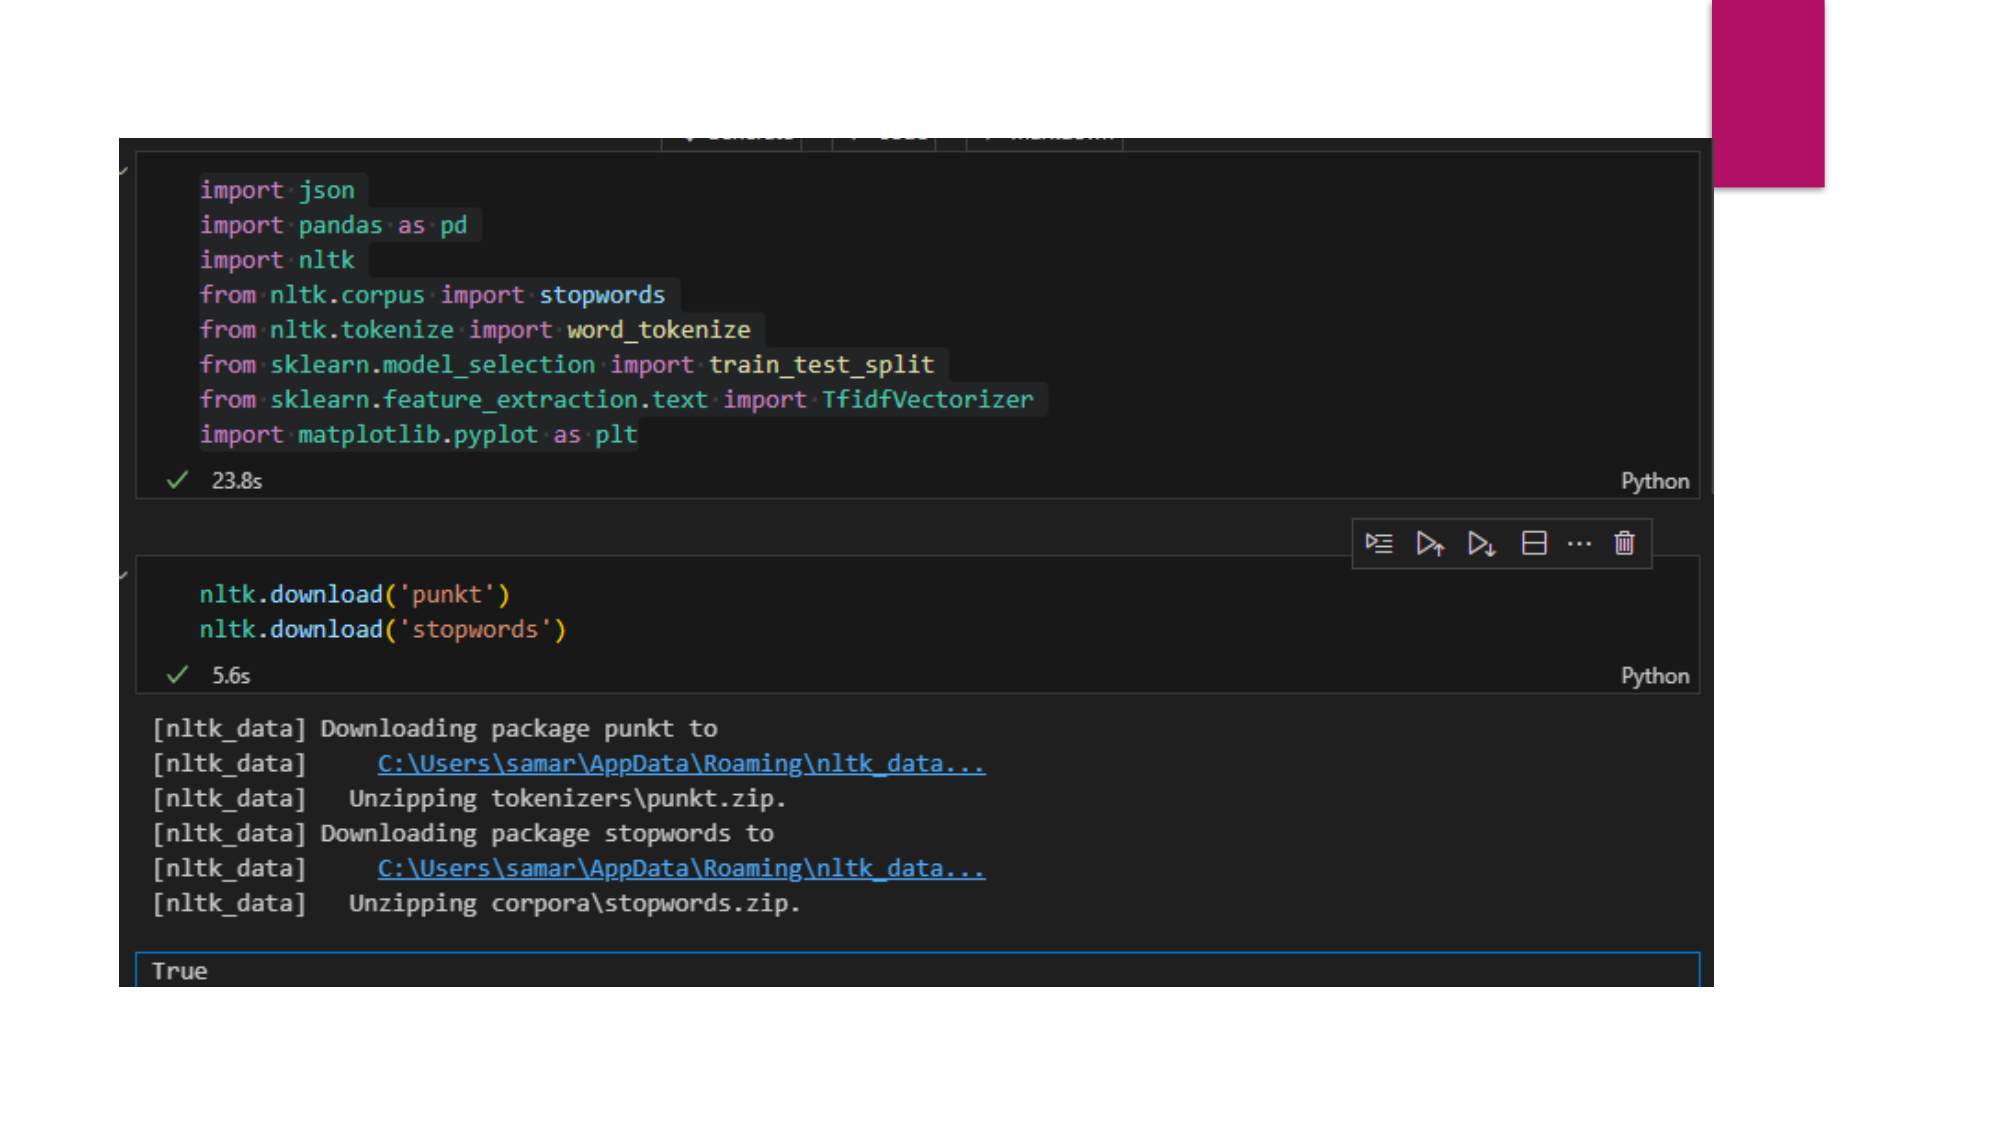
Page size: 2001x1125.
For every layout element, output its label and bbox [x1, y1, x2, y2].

picture [119, 137, 1715, 987]
